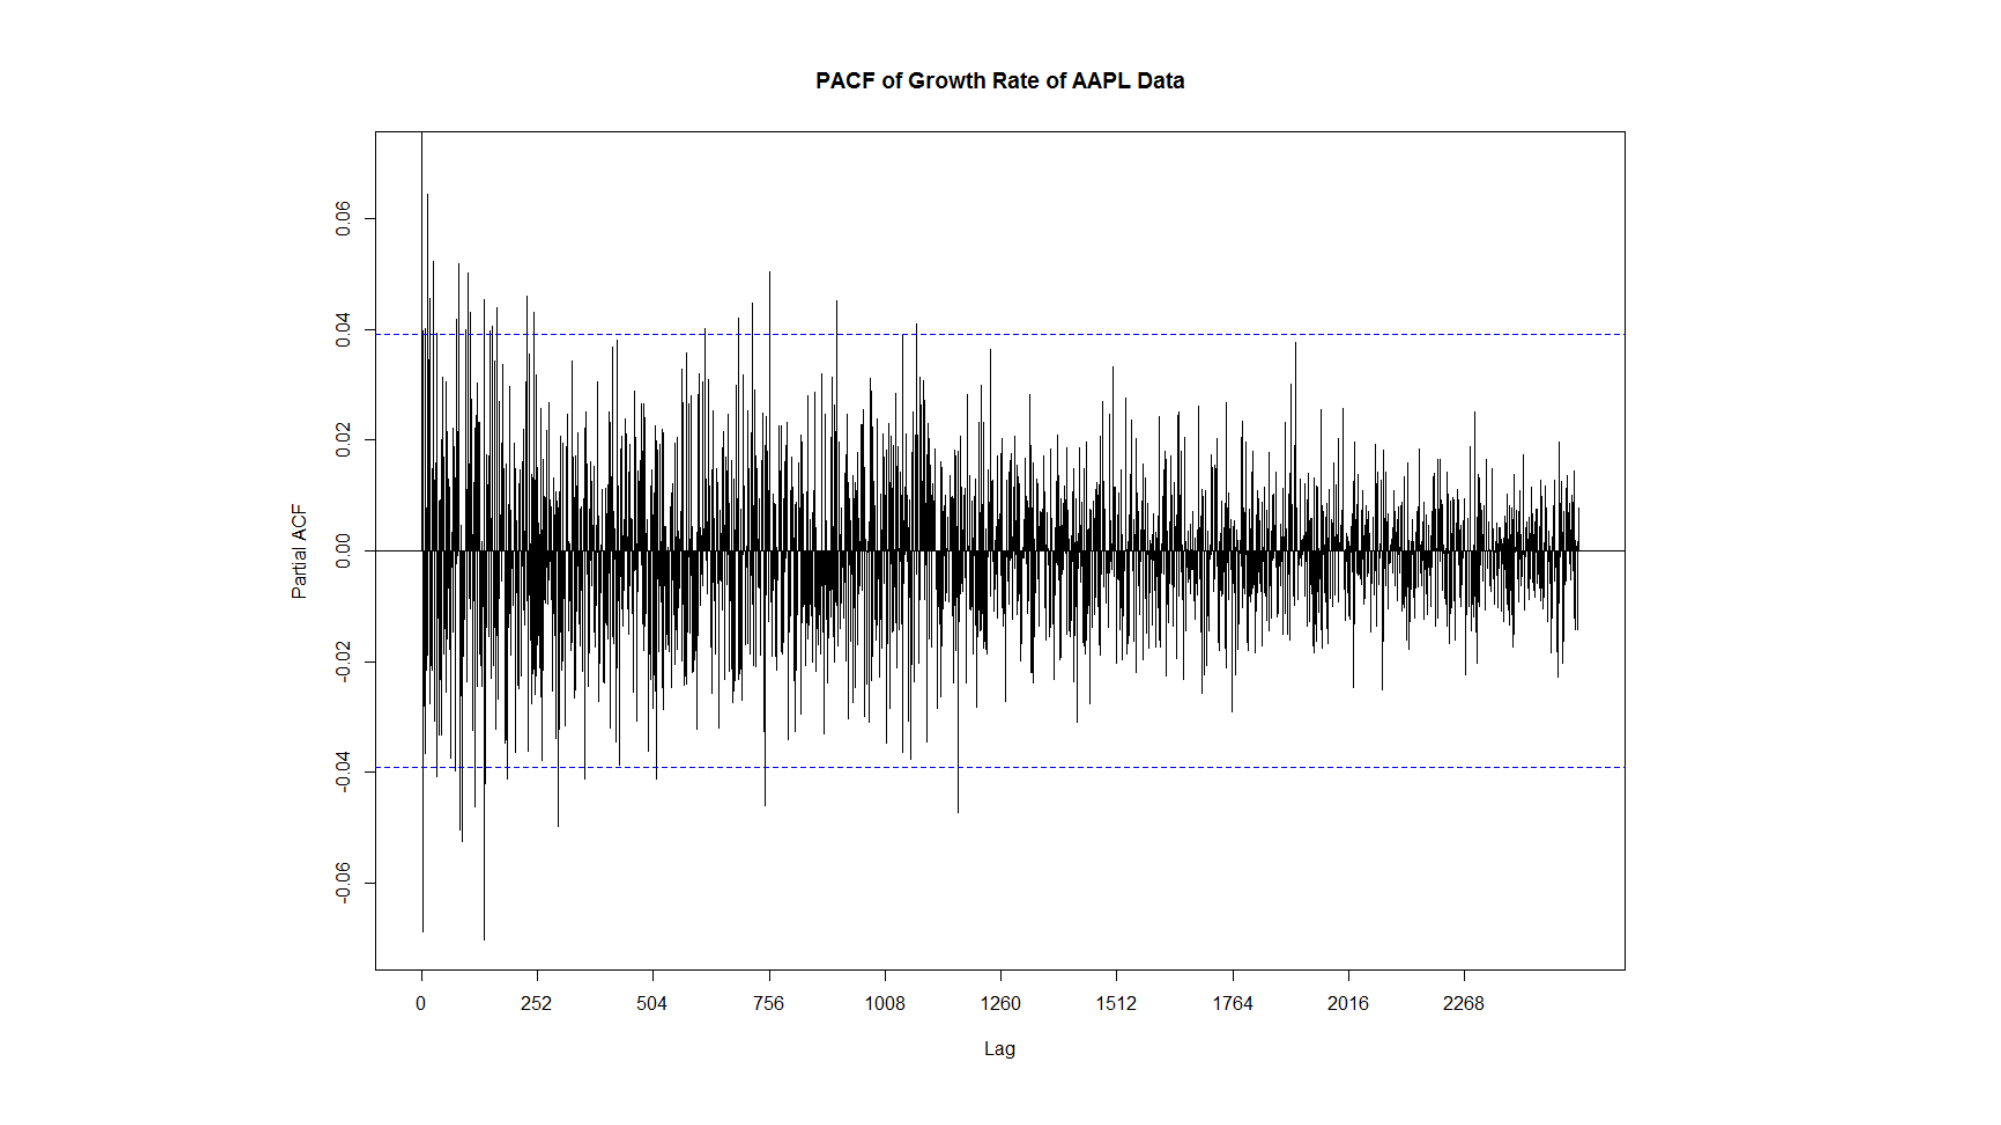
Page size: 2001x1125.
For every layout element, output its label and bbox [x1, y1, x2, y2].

picture [284, 41, 1672, 1083]
